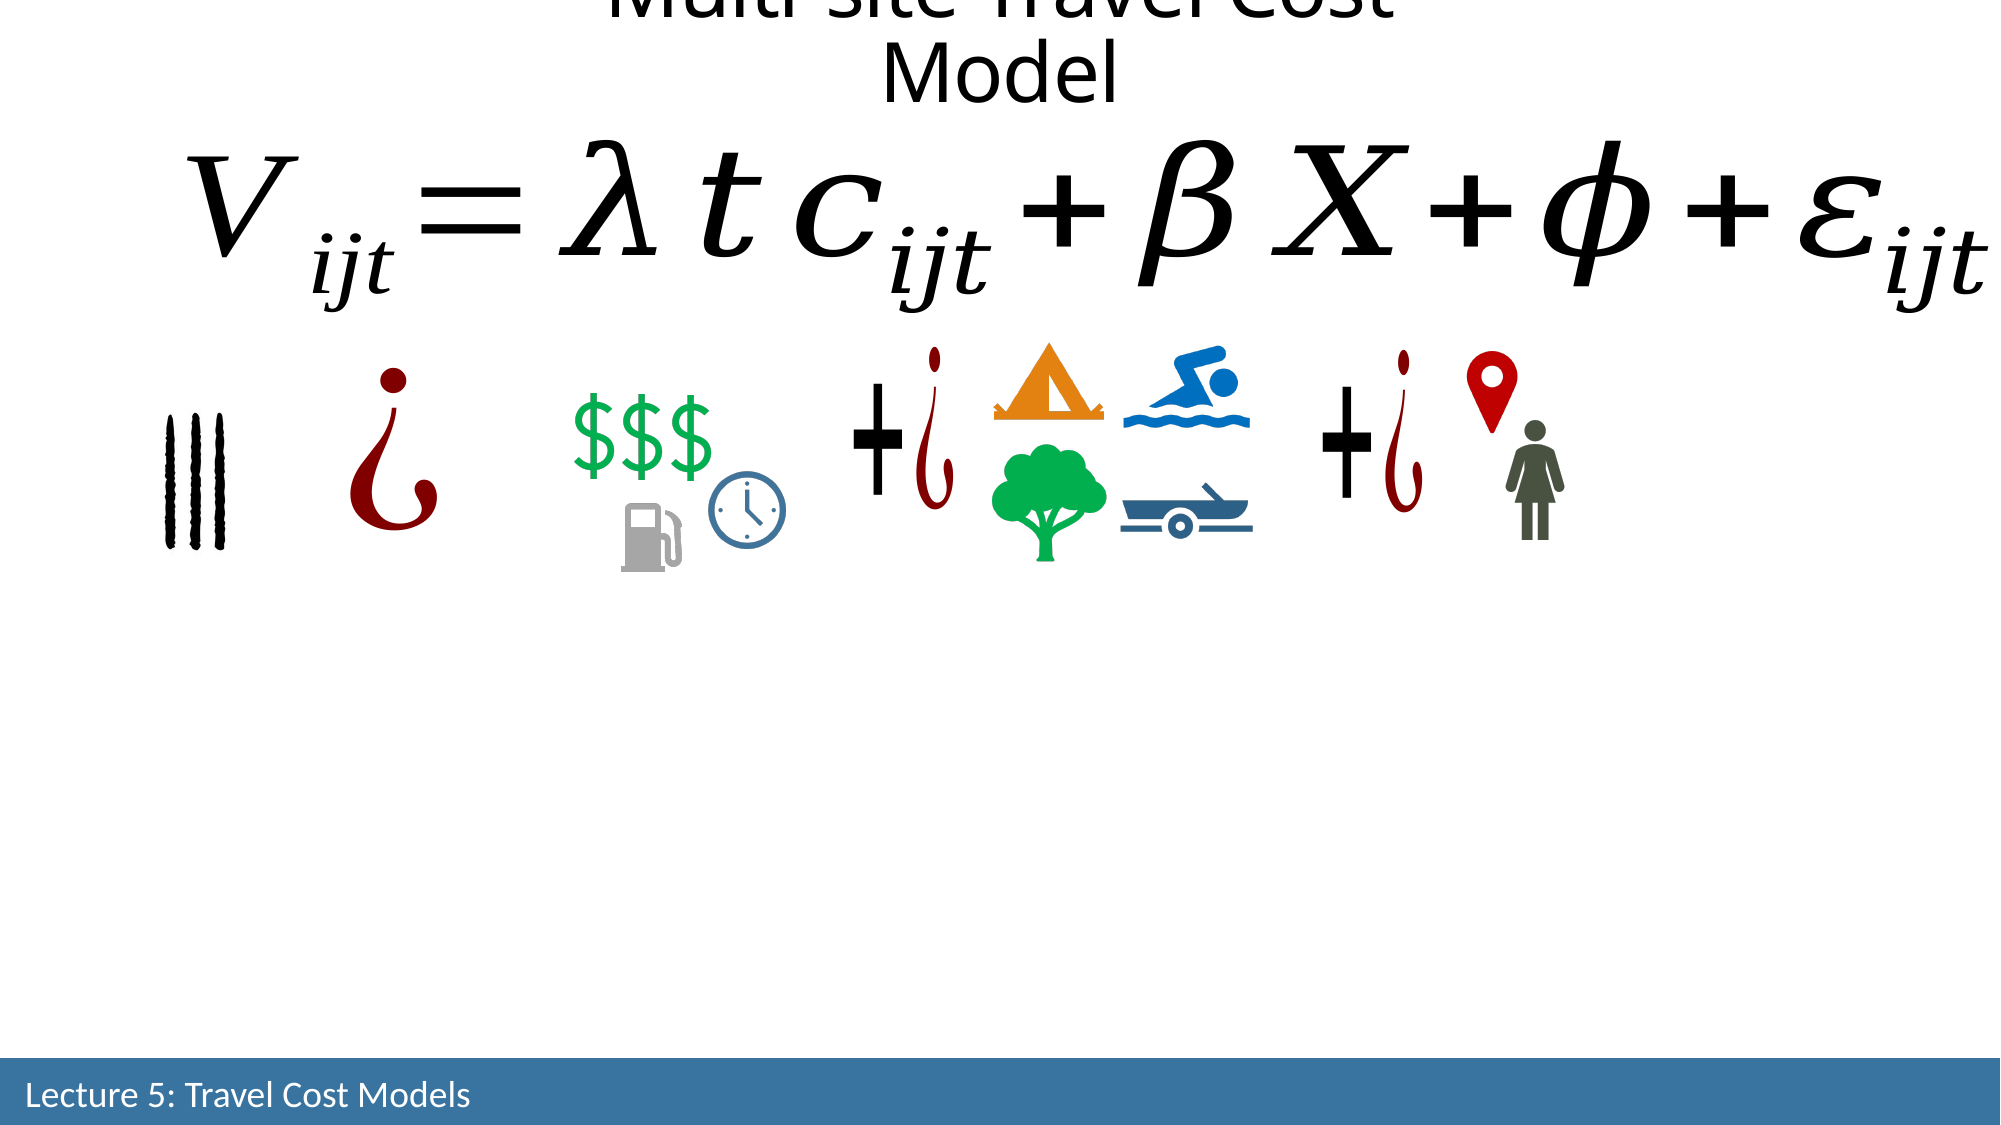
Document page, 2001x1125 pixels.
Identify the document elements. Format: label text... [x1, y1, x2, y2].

picture [1434, 334, 1599, 544]
picture [545, 388, 796, 586]
picture [982, 311, 1262, 587]
text_box [465, 53, 1451, 186]
picture [136, 400, 280, 568]
text_box Multi-site Travel Cost Model [502, 0, 1497, 128]
